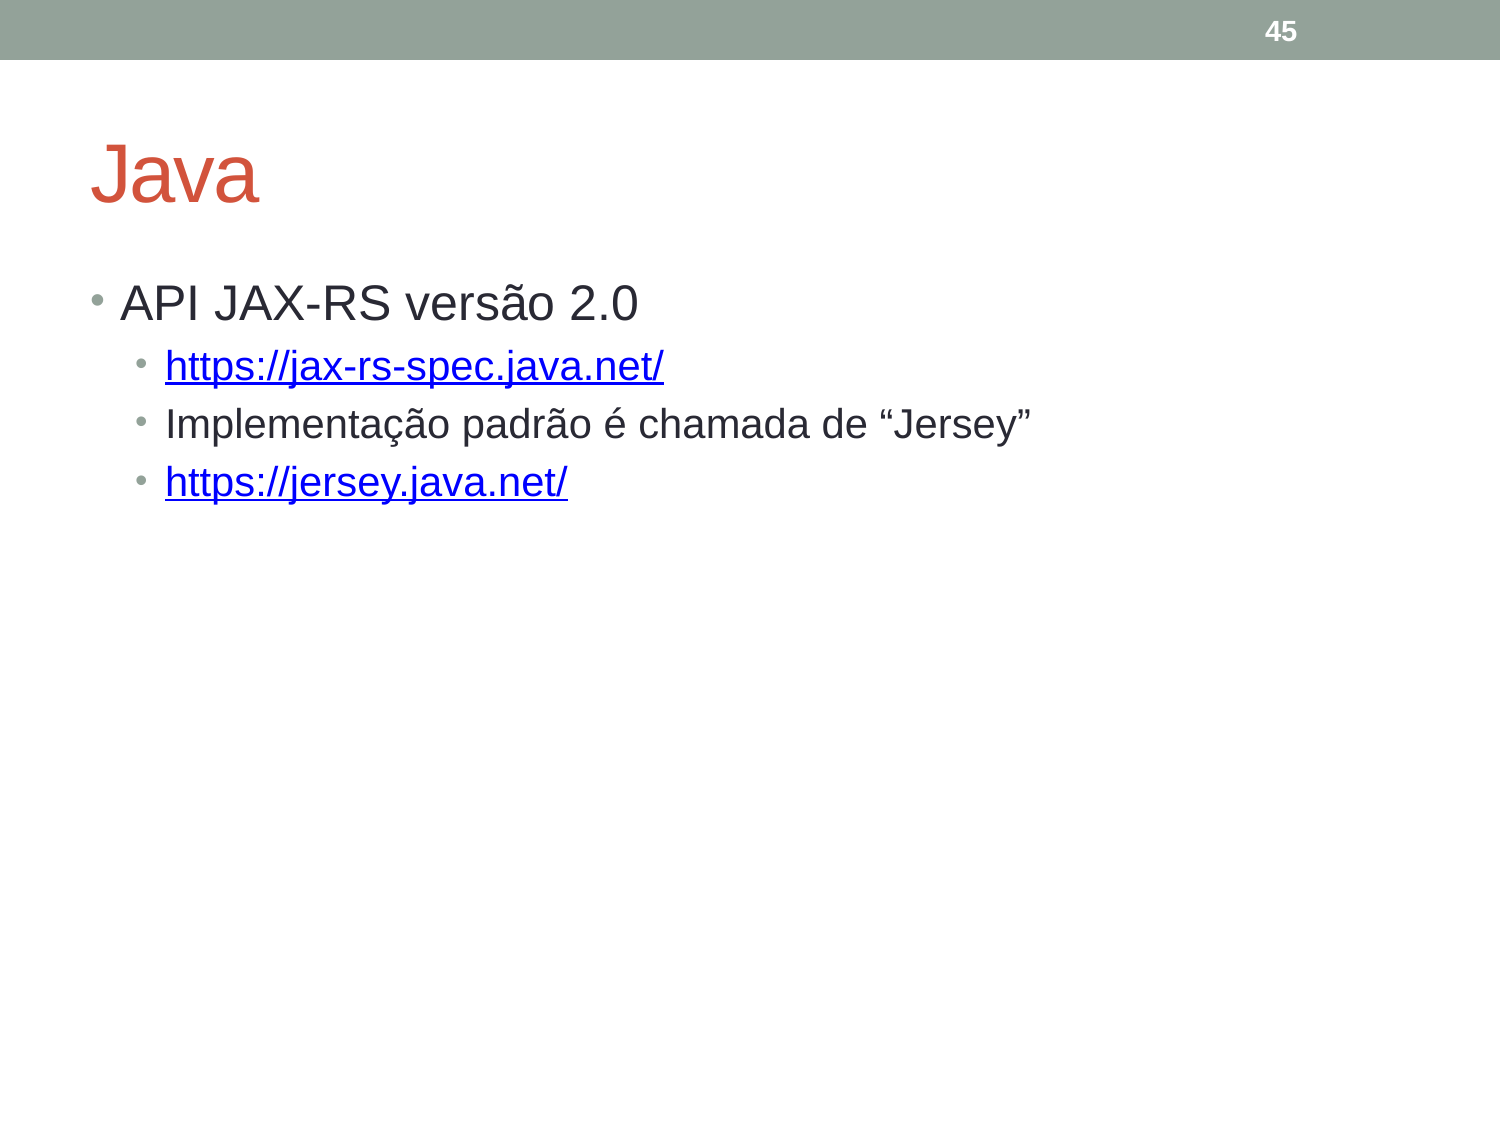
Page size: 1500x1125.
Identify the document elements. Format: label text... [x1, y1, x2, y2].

list API JAX-RS versão 2.0 https://jax-rs-spec.java.net/ Implementação padrão é chamada de “Jersey” https://jersey.java.net/ [75, 262, 1425, 1063]
slide_number 45 [1250, 3, 1425, 57]
title Java [75, 87, 1425, 250]
